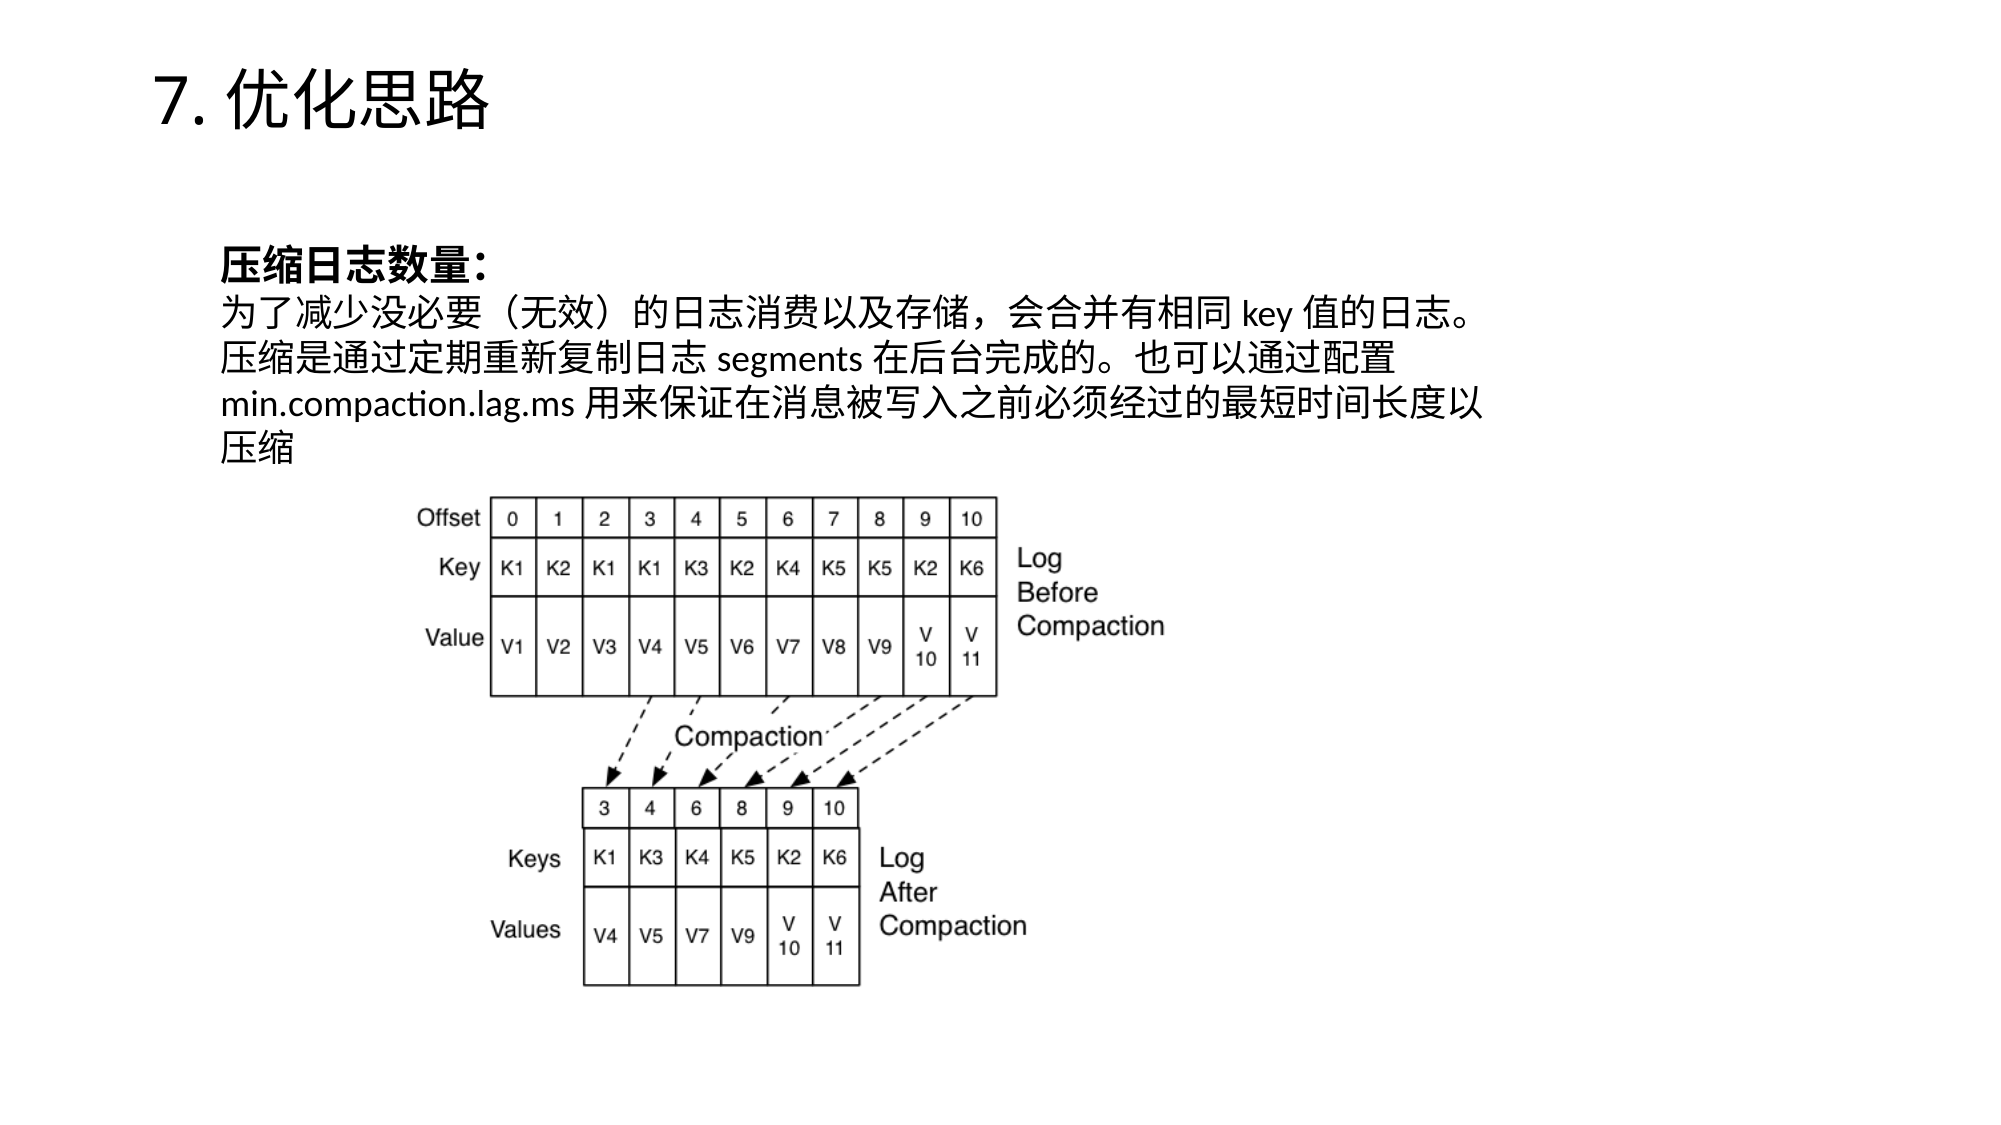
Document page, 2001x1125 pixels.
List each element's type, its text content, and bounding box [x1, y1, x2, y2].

text_box 7.优化思路 [137, 59, 1818, 178]
text_box 压缩日志数量： 为了减少没必要（无效）的日志消费以及存储，会合并有相同key值的日志。压缩是通过定期重新复制日志segments在后台完成的。也可以通过配置min.compaction.lag.ms用来保证在消息被写入之前必须经过的最短时间长度以压缩 [205, 231, 1535, 522]
picture [377, 478, 1243, 1027]
